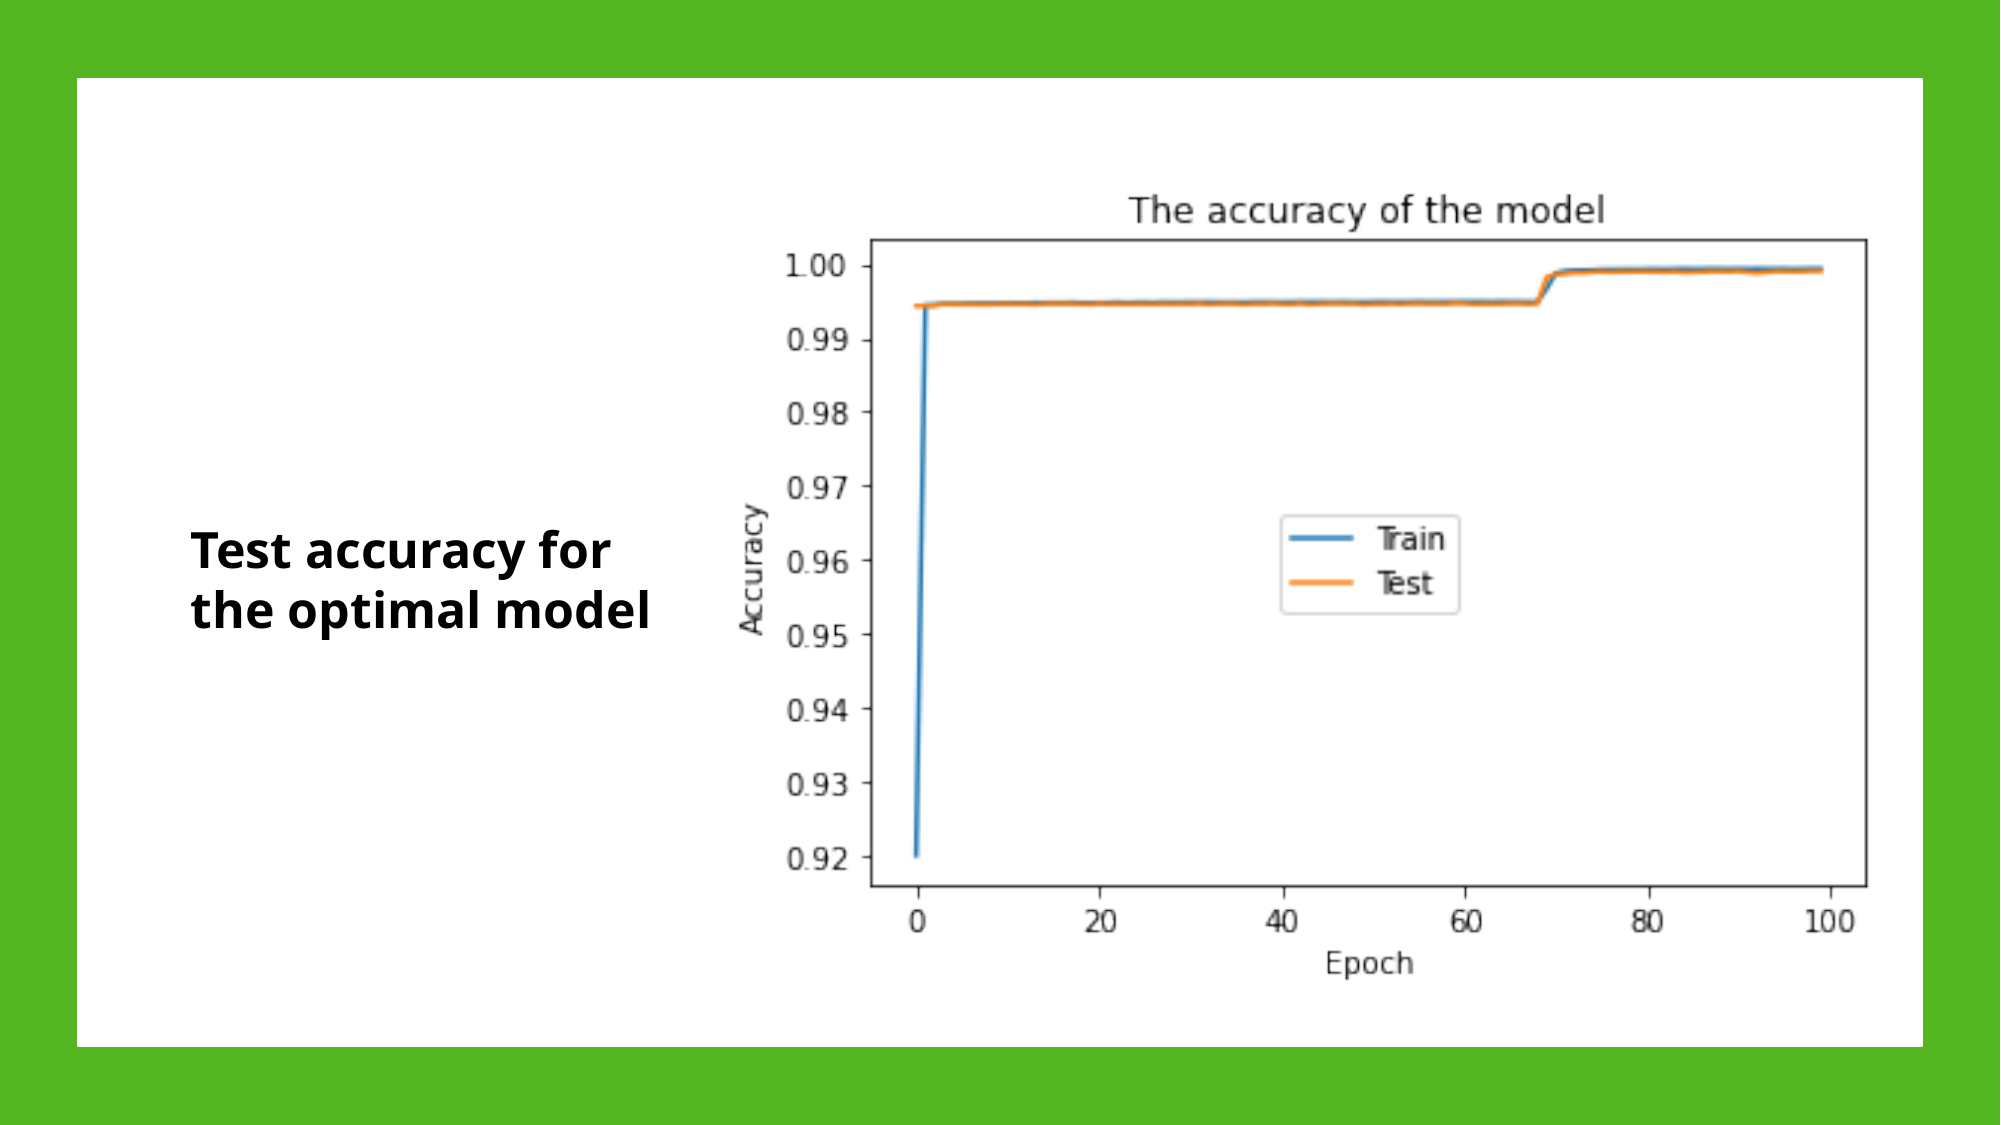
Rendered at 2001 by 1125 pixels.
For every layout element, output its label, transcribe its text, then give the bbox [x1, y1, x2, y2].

text_box [0, 0, 2000, 1125]
text_box [77, 78, 1923, 1047]
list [722, 174, 1887, 999]
text_box Test accuracy for the optimal model [175, 510, 690, 646]
